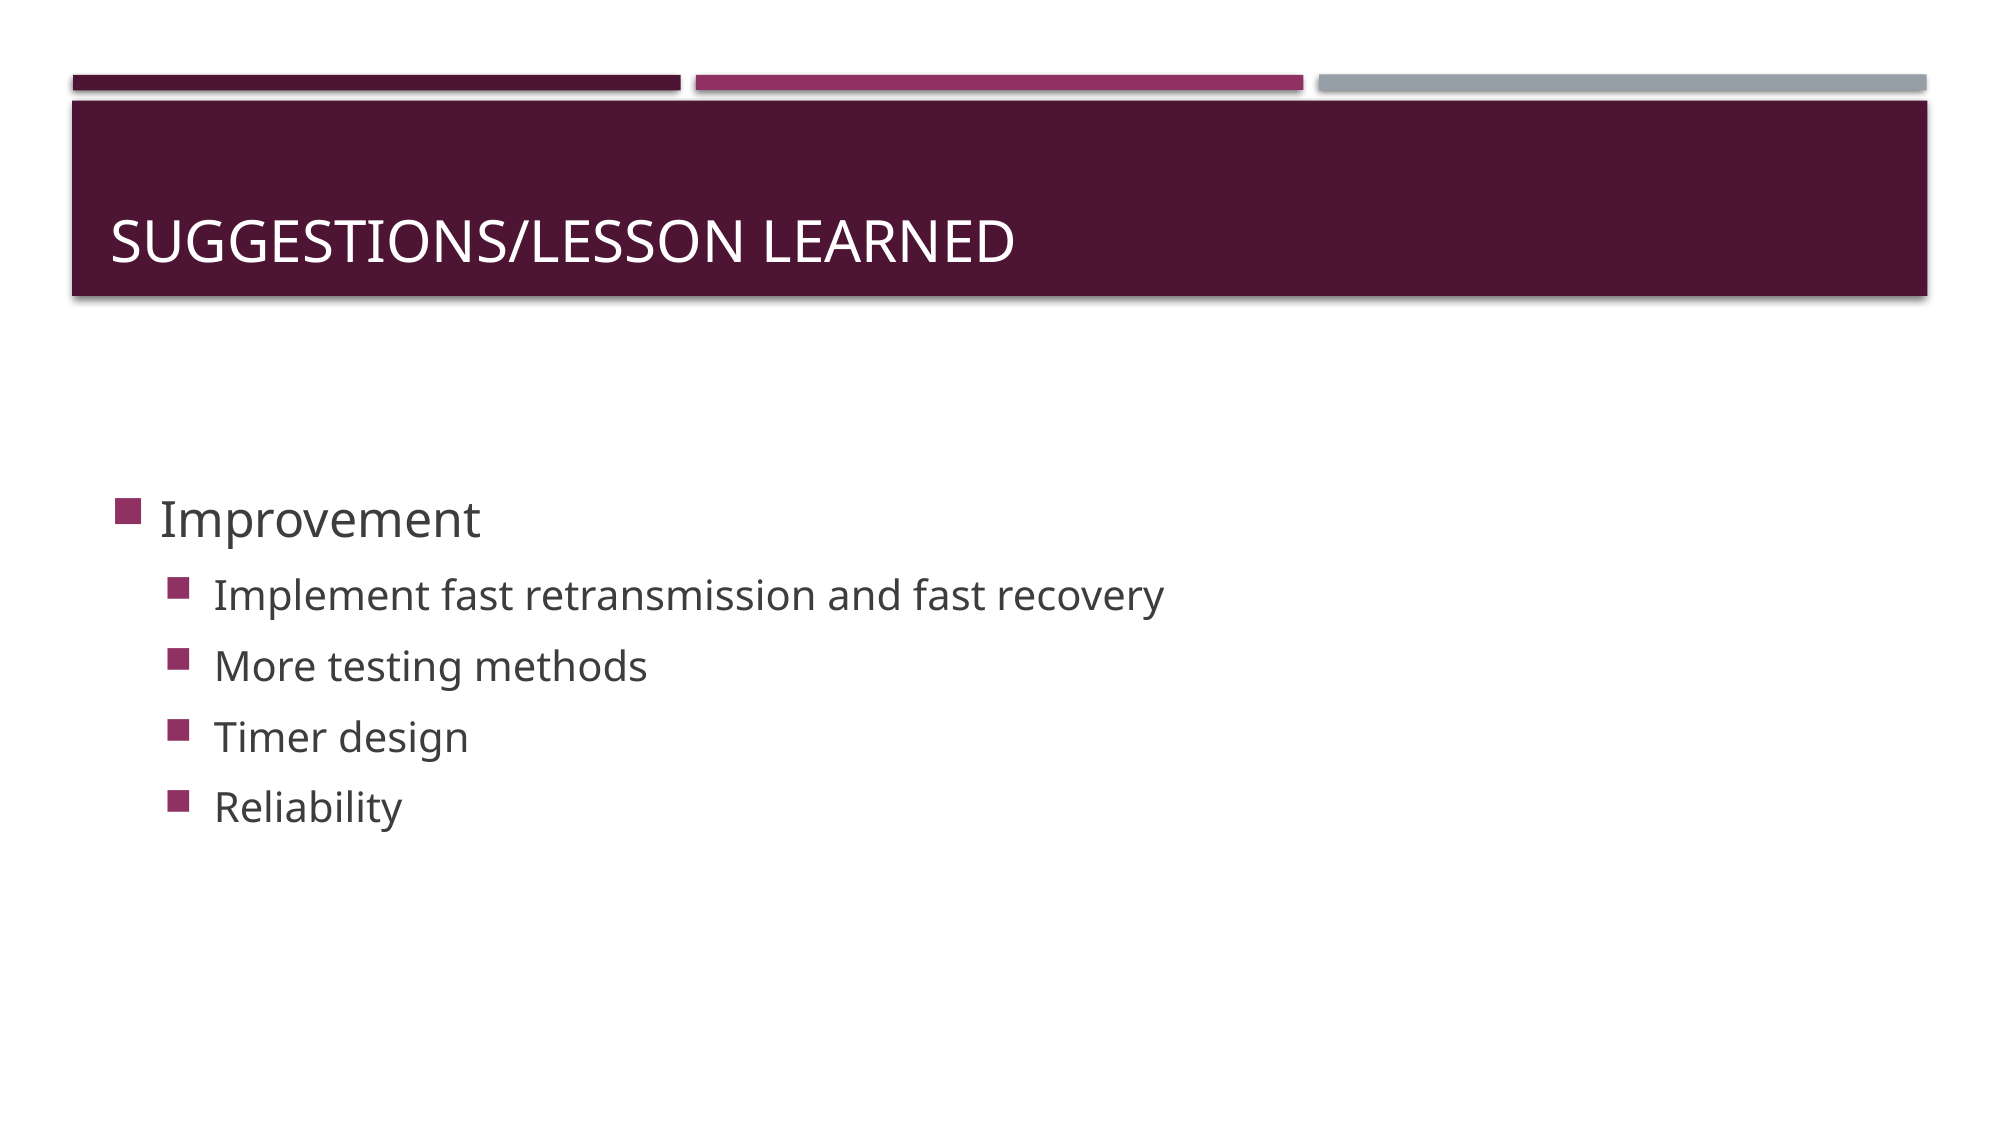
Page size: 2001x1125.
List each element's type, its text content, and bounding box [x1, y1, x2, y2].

title Suggestions/lesson learned [95, 115, 1905, 282]
list Improvement Implement fast retransmission and fast recovery More testing methods Timer design Reliability [95, 357, 1905, 962]
